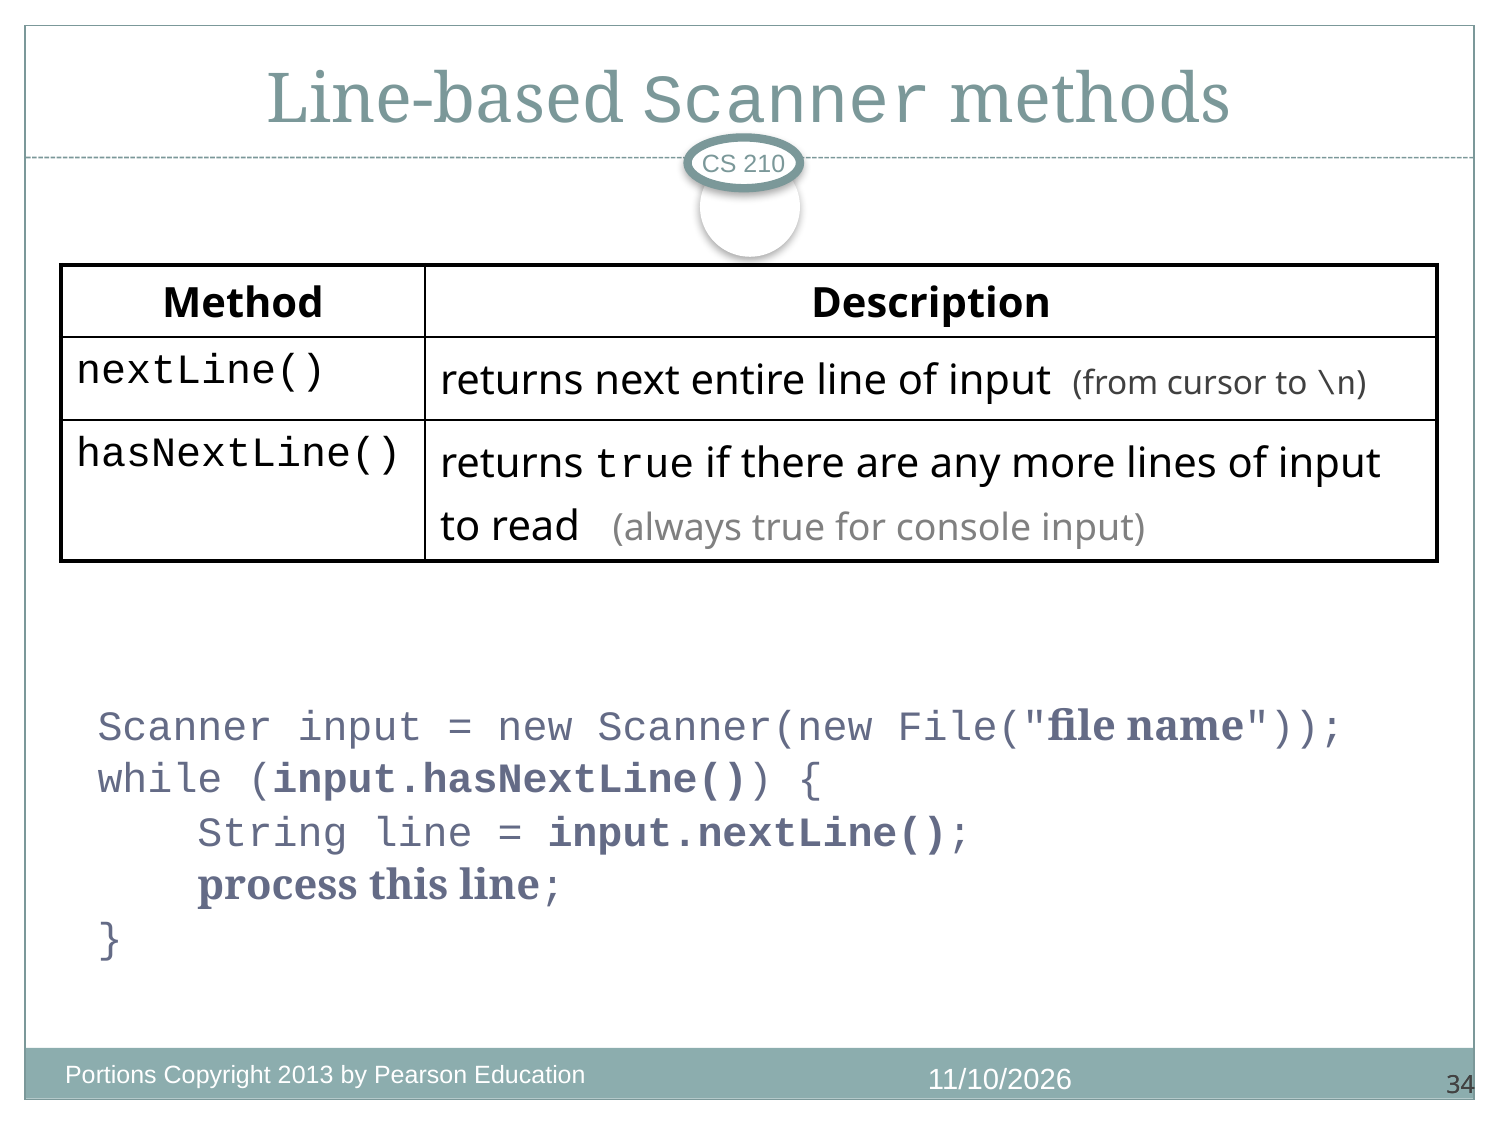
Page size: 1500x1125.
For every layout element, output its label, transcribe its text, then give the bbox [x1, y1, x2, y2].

table_cell returns true if there are any more lines of input to read (always true for console input) [426, 421, 1435, 559]
title Line-based Scanner methods [49, 37, 1450, 144]
table_header Description [426, 267, 1435, 336]
table_cell returns next entire line of input (from cursor to \n) [426, 338, 1435, 419]
table_cell nextLine() [63, 338, 424, 419]
table_header Method [63, 267, 424, 336]
list Scanner input = new Scanner(new File("file name")); while (input.hasNextLine()) { String line = input.nextLine(); process this line; } [37, 200, 1463, 1038]
table_cell hasNextLine() [63, 421, 424, 559]
footer Portions Copyright 2013 by Pearson Education [50, 1051, 663, 1112]
slide_number CS 210 [675, 137, 813, 188]
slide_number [837, 1052, 1088, 1113]
